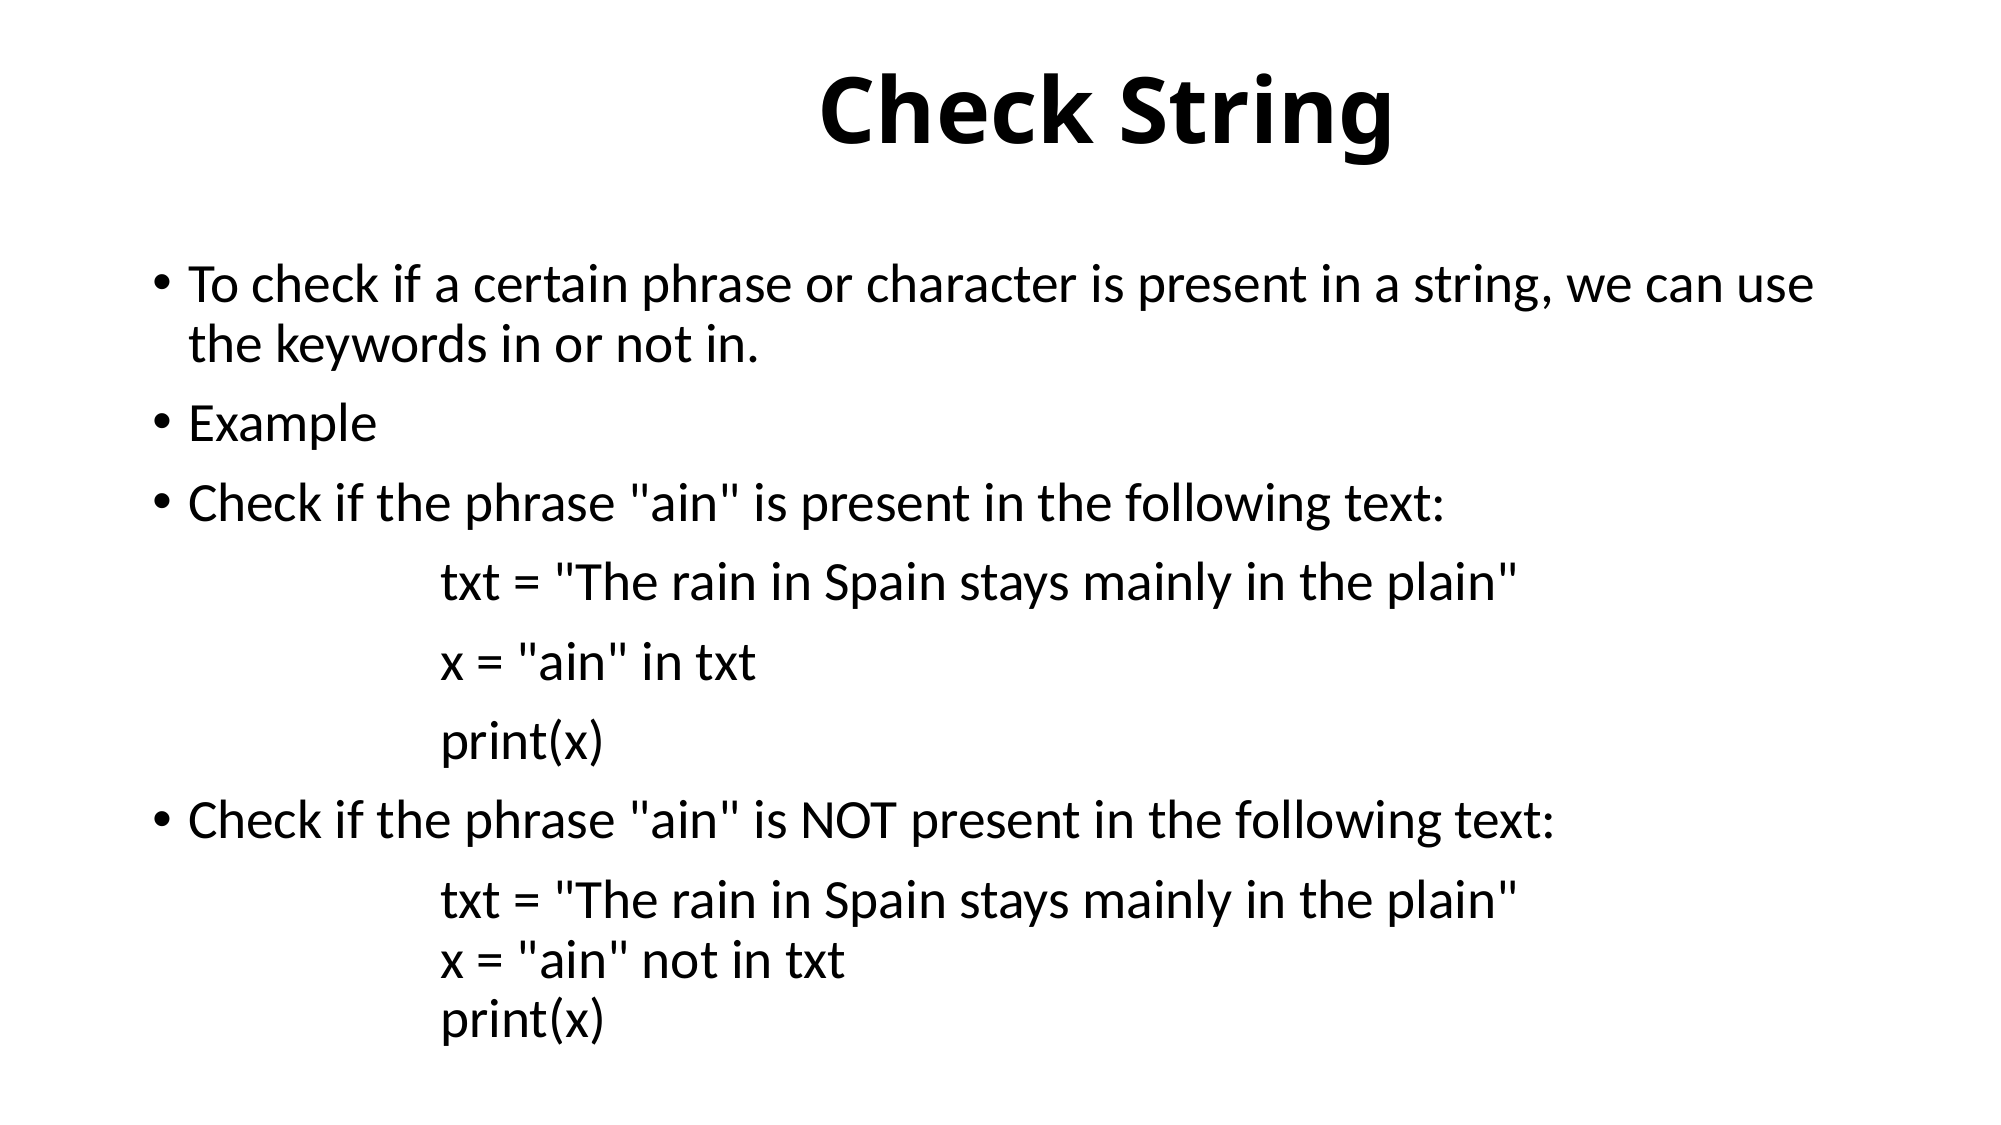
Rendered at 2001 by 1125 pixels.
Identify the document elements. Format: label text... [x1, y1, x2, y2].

title Check String [137, 59, 1863, 247]
list To check if a certain phrase or character is present in a string, we can use the keywords in or not in. Example Check if the phrase "ain" is present in the following text: txt = "The rain in Spain stays mainly in the plain" x = "ain" in txt print(x) Check if the phrase "ain" is NOT present in the following text: txt = "The rain in Spain stays mainly in the plain" x = "ain" not in txt print(x) [137, 247, 1863, 1060]
